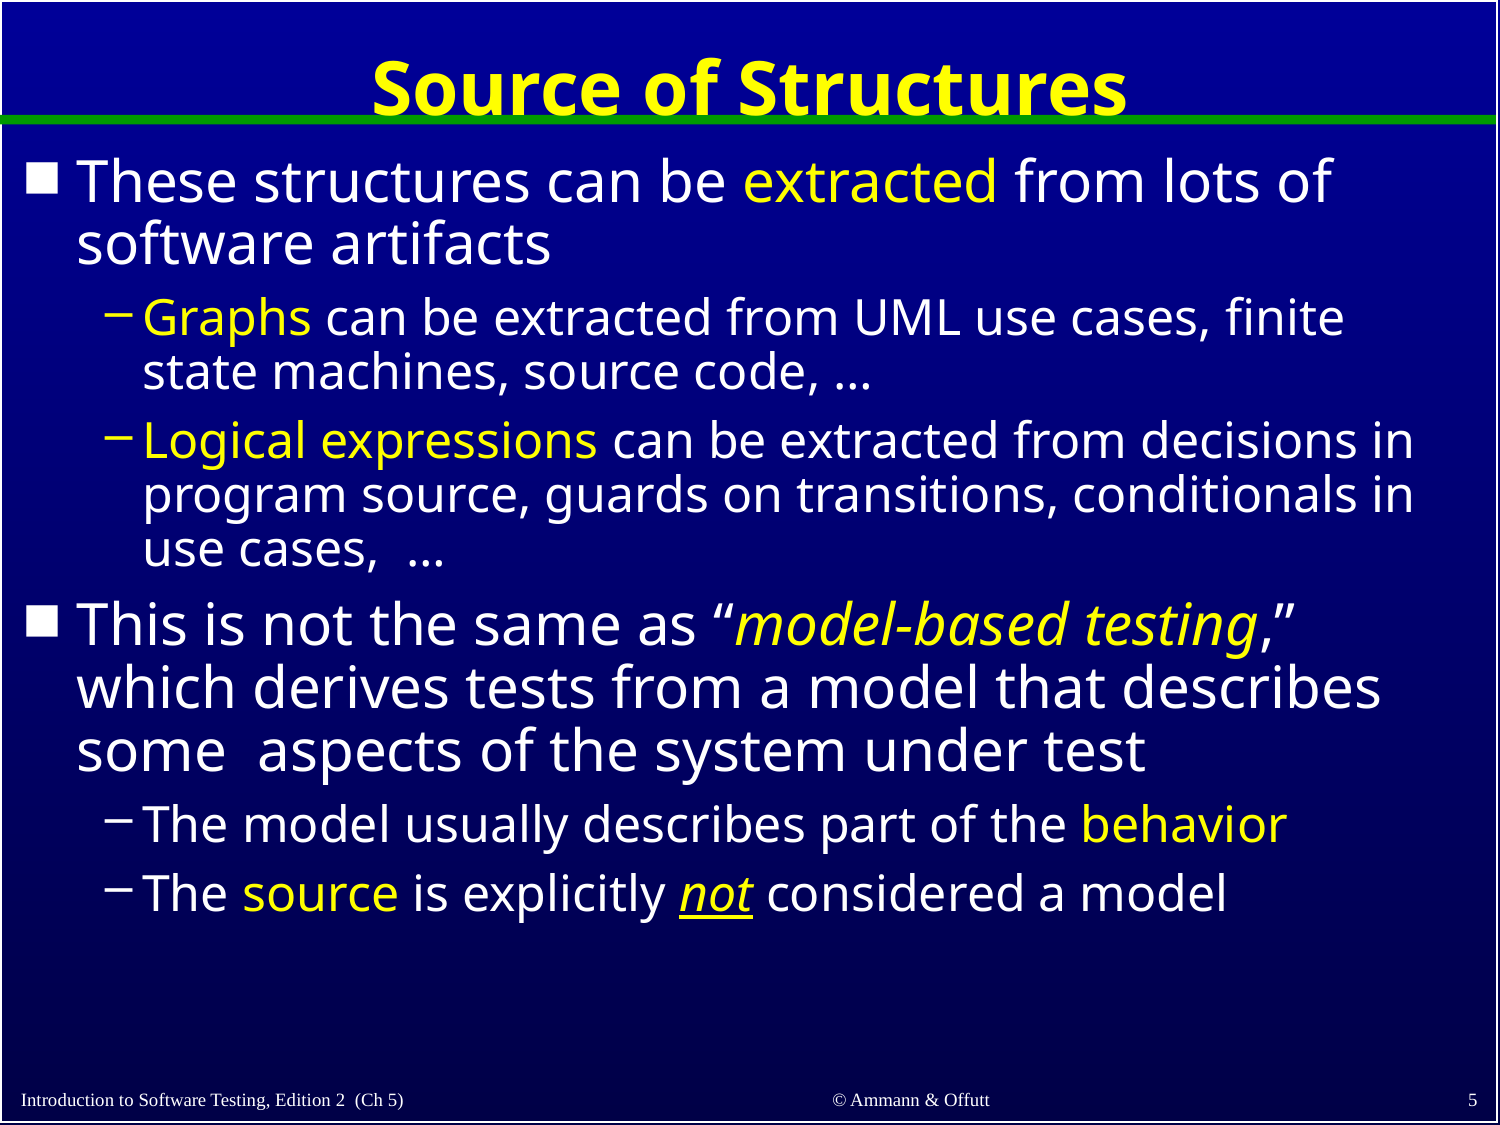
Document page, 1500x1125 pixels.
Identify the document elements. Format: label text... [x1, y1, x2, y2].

slide_number 5 [1179, 1074, 1493, 1119]
list These structures can be extracted from lots of software artifacts Graphs can be extracted from UML use cases, finite state machines, source code, … Logical expressions can be extracted from decisions in program source, guards on transitions, conditionals in use cases, … This is not the same as “model-based testing,” which derives tests from a model that describes some aspects of the system under test The model usually describes part of the behavior The source is explicitly not considered a model [14, 144, 1486, 1047]
footer © Ammann & Offutt [673, 1075, 1149, 1119]
slide_number Introduction to Software Testing, Edition 2 (Ch 5) [5, 1077, 637, 1119]
title Source of Structures [7, 15, 1493, 167]
